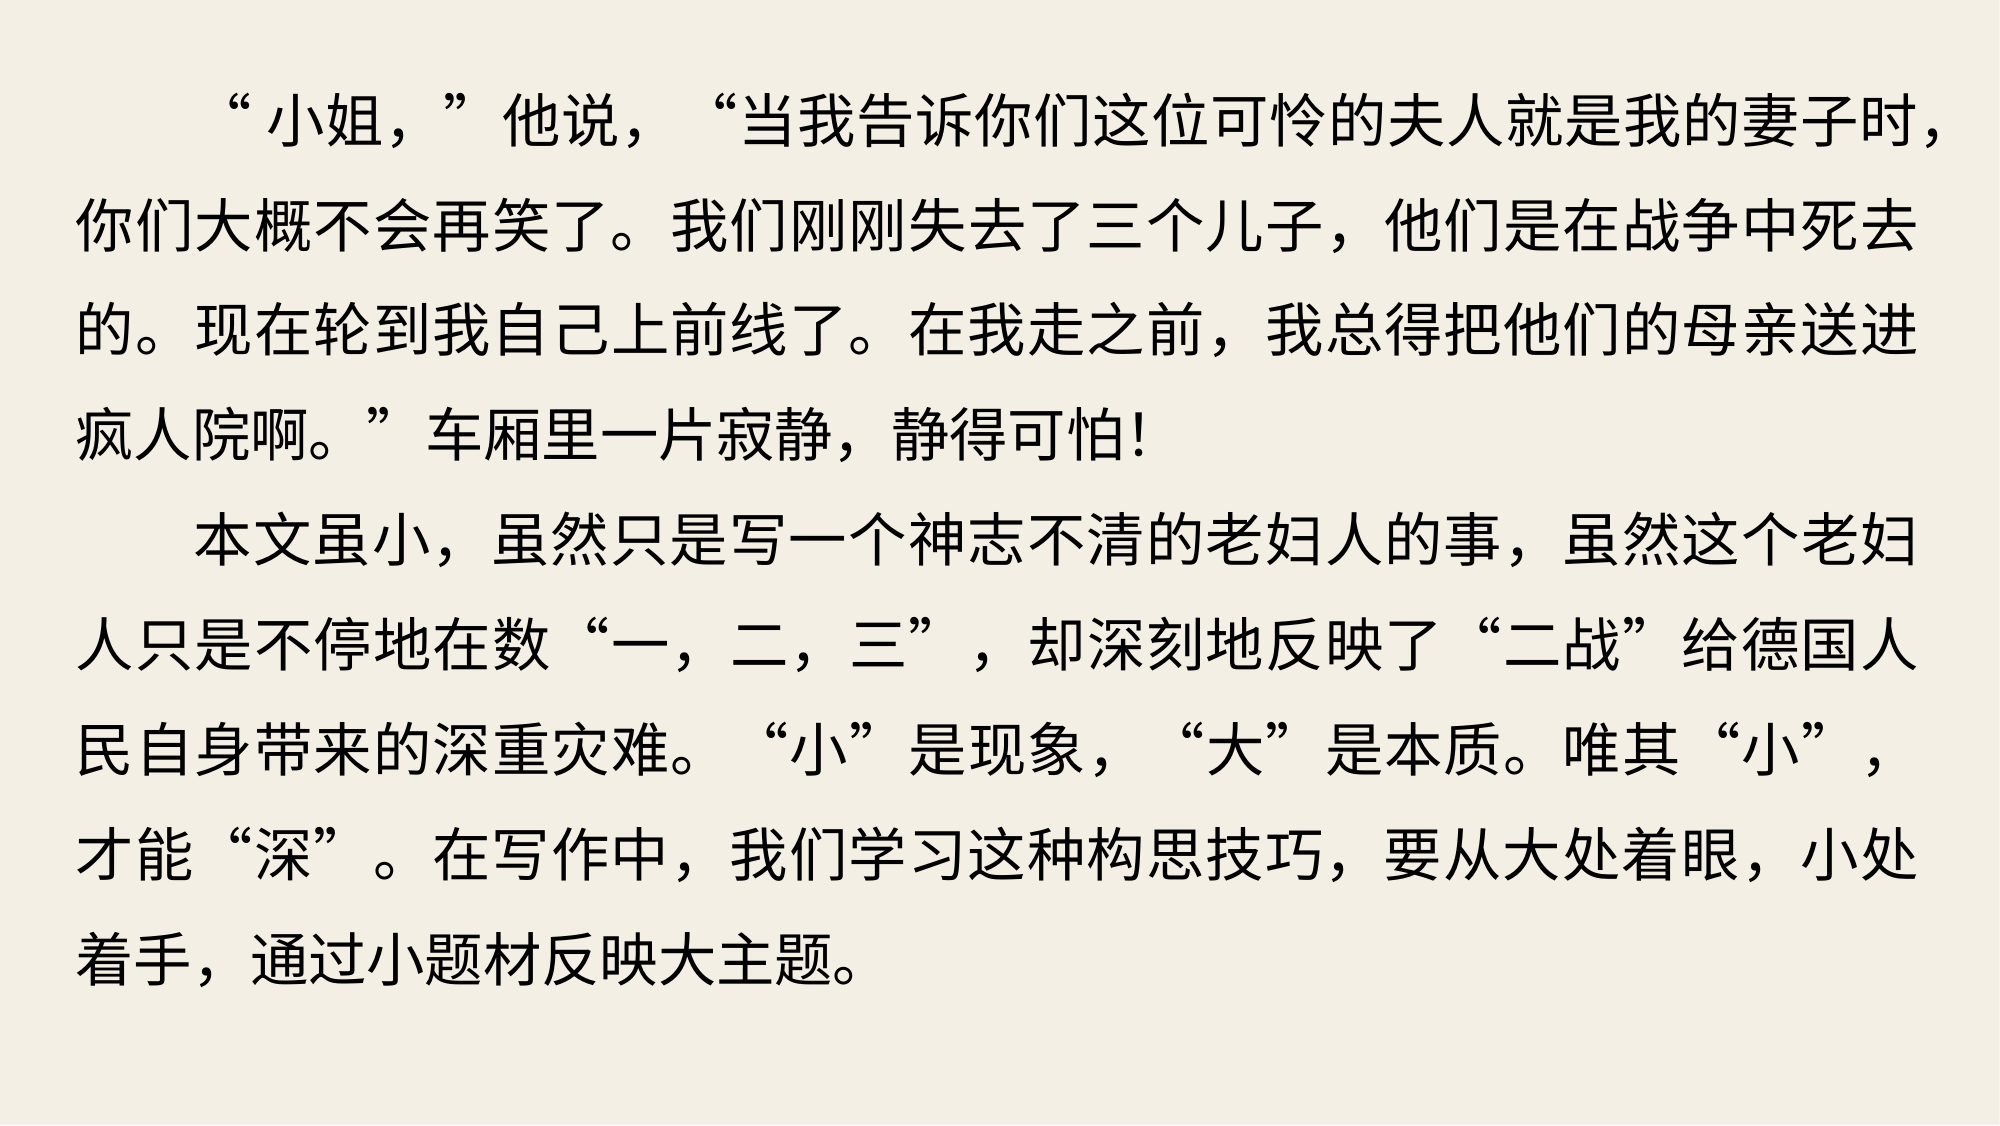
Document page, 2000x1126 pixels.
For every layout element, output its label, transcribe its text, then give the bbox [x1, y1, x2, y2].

text_box “小姐，”他说，“当我告诉你们这位可怜的夫人就是我的妻子时，你们大概不会再笑了。我们刚刚失去了三个儿子，他们是在战争中死去的。现在轮到我自己上前线了。在我走之前，我总得把他们的母亲送进疯人院啊。”车厢里一片寂静，静得可怕！ 本文虽小，虽然只是写一个神志不清的老妇人的事，虽然这个老妇人只是不停地在数“一，二，三”，却深刻地反映了“二战”给德国人民自身带来的深重灾难。“小”是现象，“大”是本质。唯其“小”，才能“深”。在写作中，我们学习这种构思技巧，要从大处着眼，小处着手，通过小题材反映大主题。 [55, 38, 1939, 1004]
